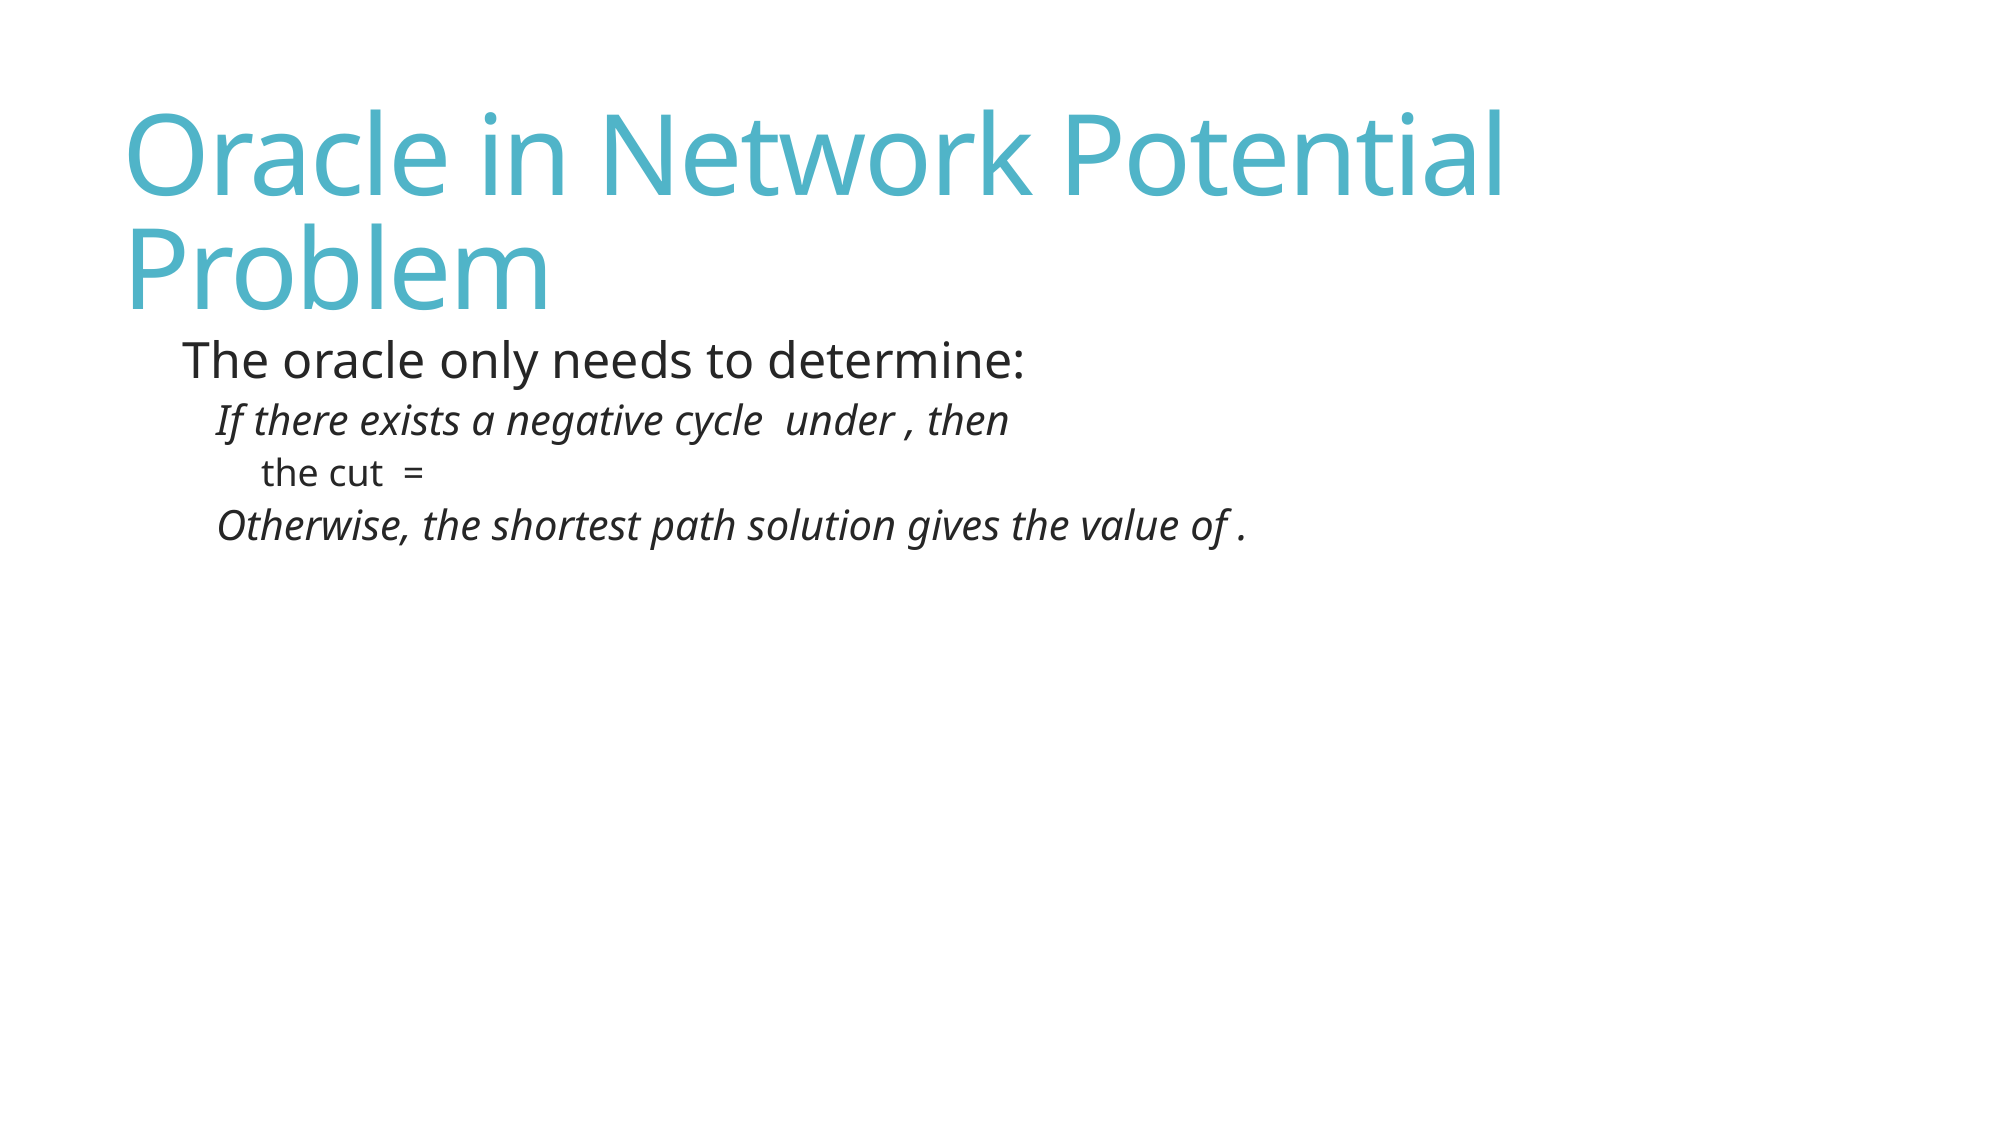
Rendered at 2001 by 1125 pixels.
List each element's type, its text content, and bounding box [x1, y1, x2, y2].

list The oracle only needs to determine: If there exists a negative cycle under , then the cut = Otherwise, the shortest path solution gives the value of . [111, 329, 1876, 948]
title Oracle in Network Potential Problem [107, 81, 1875, 354]
